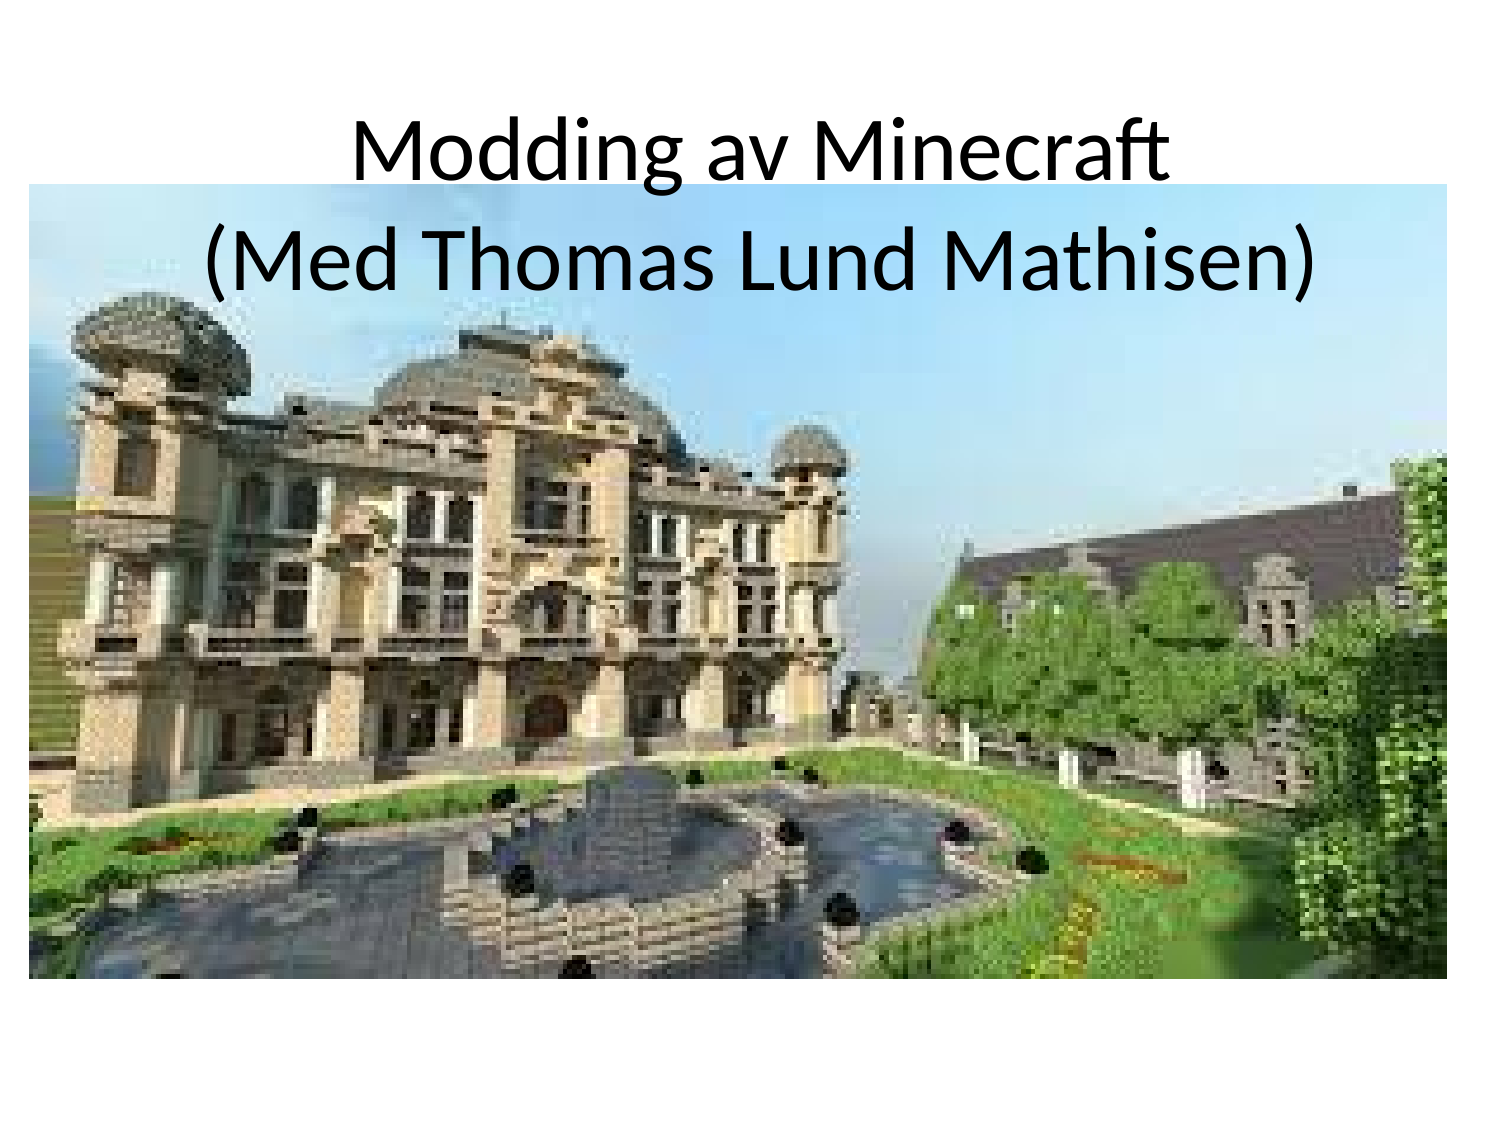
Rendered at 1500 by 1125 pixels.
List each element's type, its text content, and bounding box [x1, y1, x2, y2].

title Modding av Minecraft (Med Thomas Lund Mathisen) [123, 78, 1399, 182]
picture [29, 184, 1448, 979]
